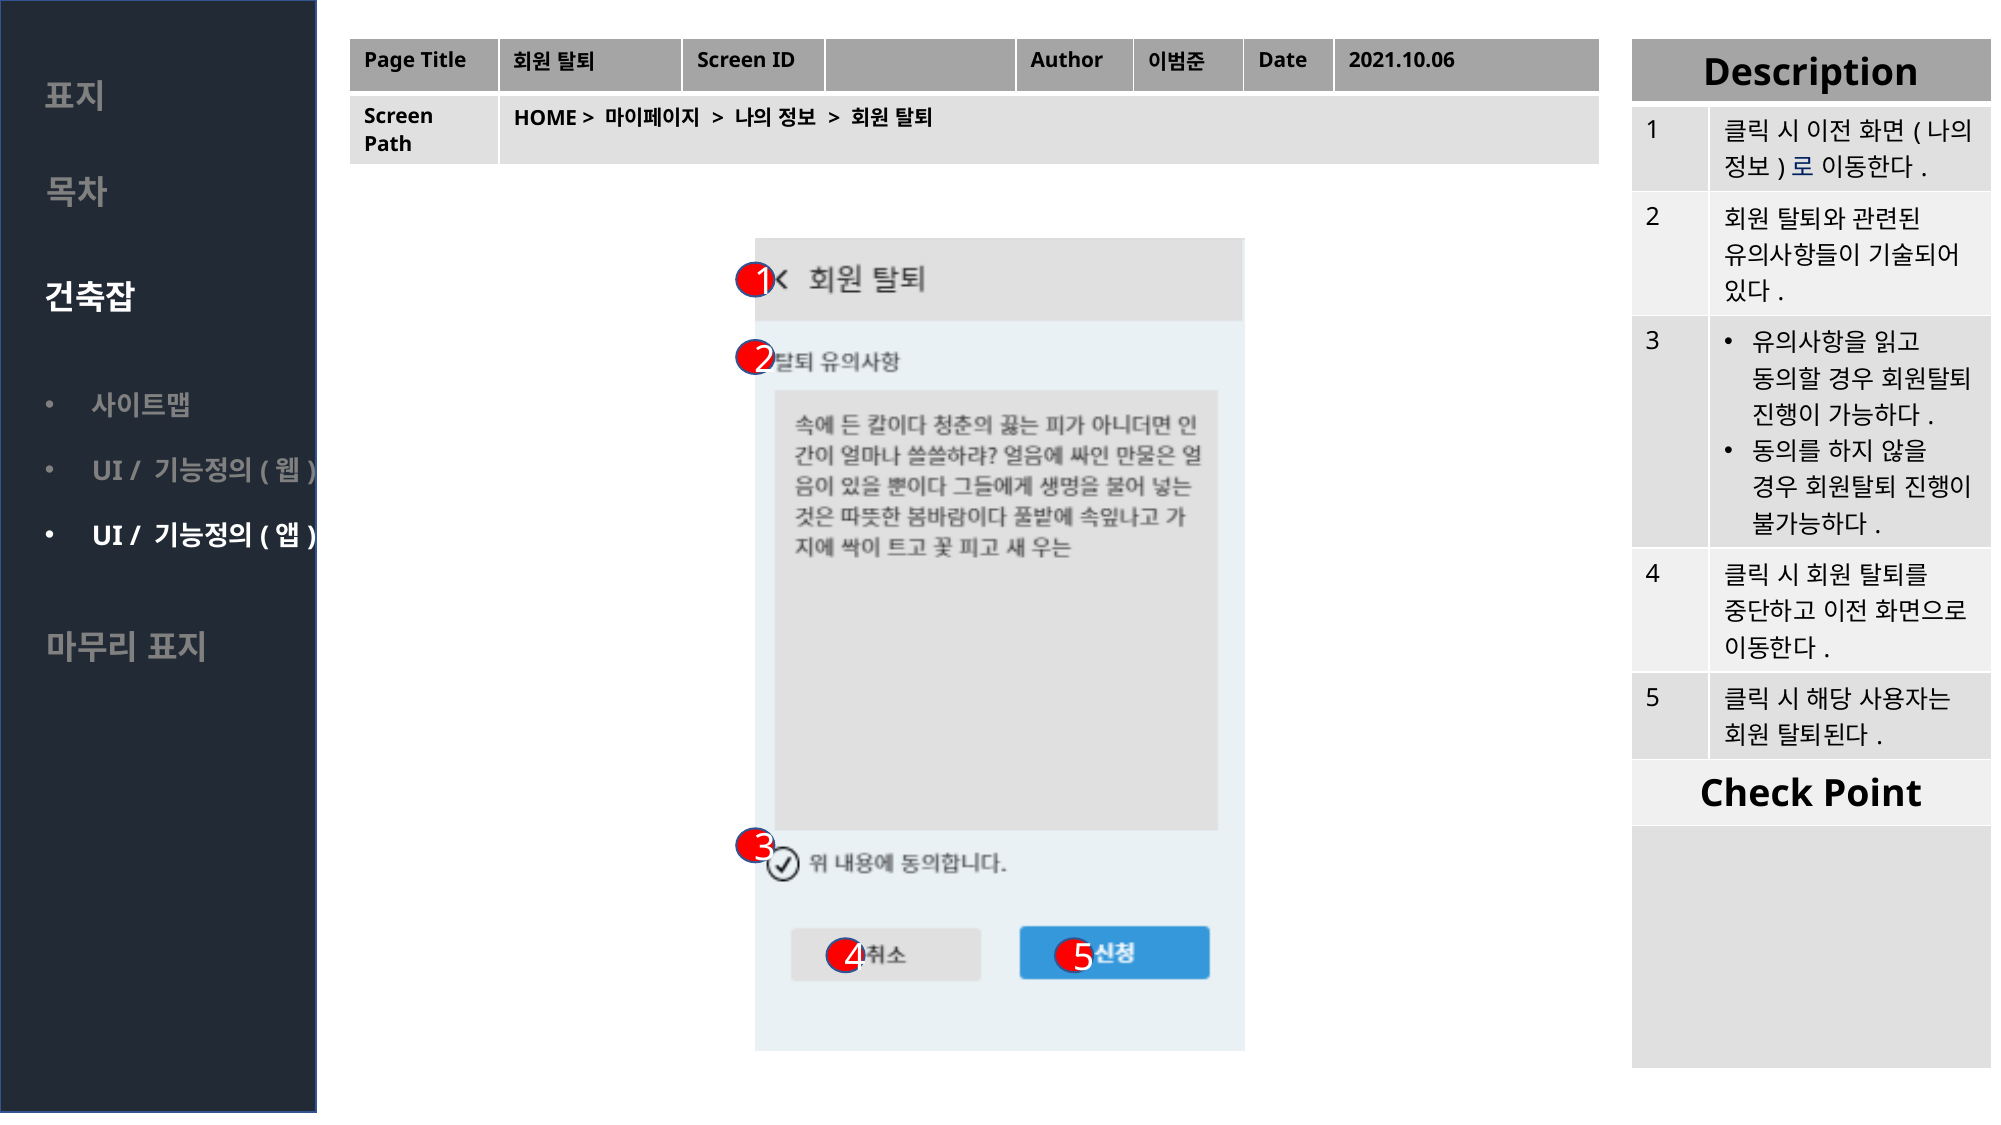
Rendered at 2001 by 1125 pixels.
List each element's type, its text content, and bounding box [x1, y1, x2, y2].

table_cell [1632, 316, 1708, 547]
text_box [0, 0, 389, 1113]
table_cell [1710, 549, 1991, 671]
table_header 이범준 [1134, 39, 1243, 91]
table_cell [1710, 673, 1991, 759]
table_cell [1632, 192, 1708, 315]
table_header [1244, 39, 1333, 91]
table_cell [1710, 192, 1991, 315]
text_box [735, 261, 755, 298]
table_header 회원 탈퇴 [500, 39, 681, 91]
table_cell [500, 96, 1599, 164]
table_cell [1632, 760, 1991, 825]
table_header [826, 39, 1015, 91]
table_header Screen ID [683, 39, 824, 91]
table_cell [1632, 107, 1708, 191]
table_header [1335, 39, 1599, 91]
table_header Author [1017, 39, 1133, 91]
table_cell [1632, 673, 1708, 759]
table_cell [1632, 826, 1991, 1068]
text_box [735, 339, 755, 375]
table_header Page Title [350, 39, 498, 91]
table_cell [1710, 107, 1991, 191]
picture [755, 238, 1245, 1051]
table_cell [1632, 549, 1708, 671]
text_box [735, 827, 755, 864]
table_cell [1710, 316, 1991, 547]
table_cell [350, 96, 498, 164]
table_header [1632, 39, 1991, 101]
